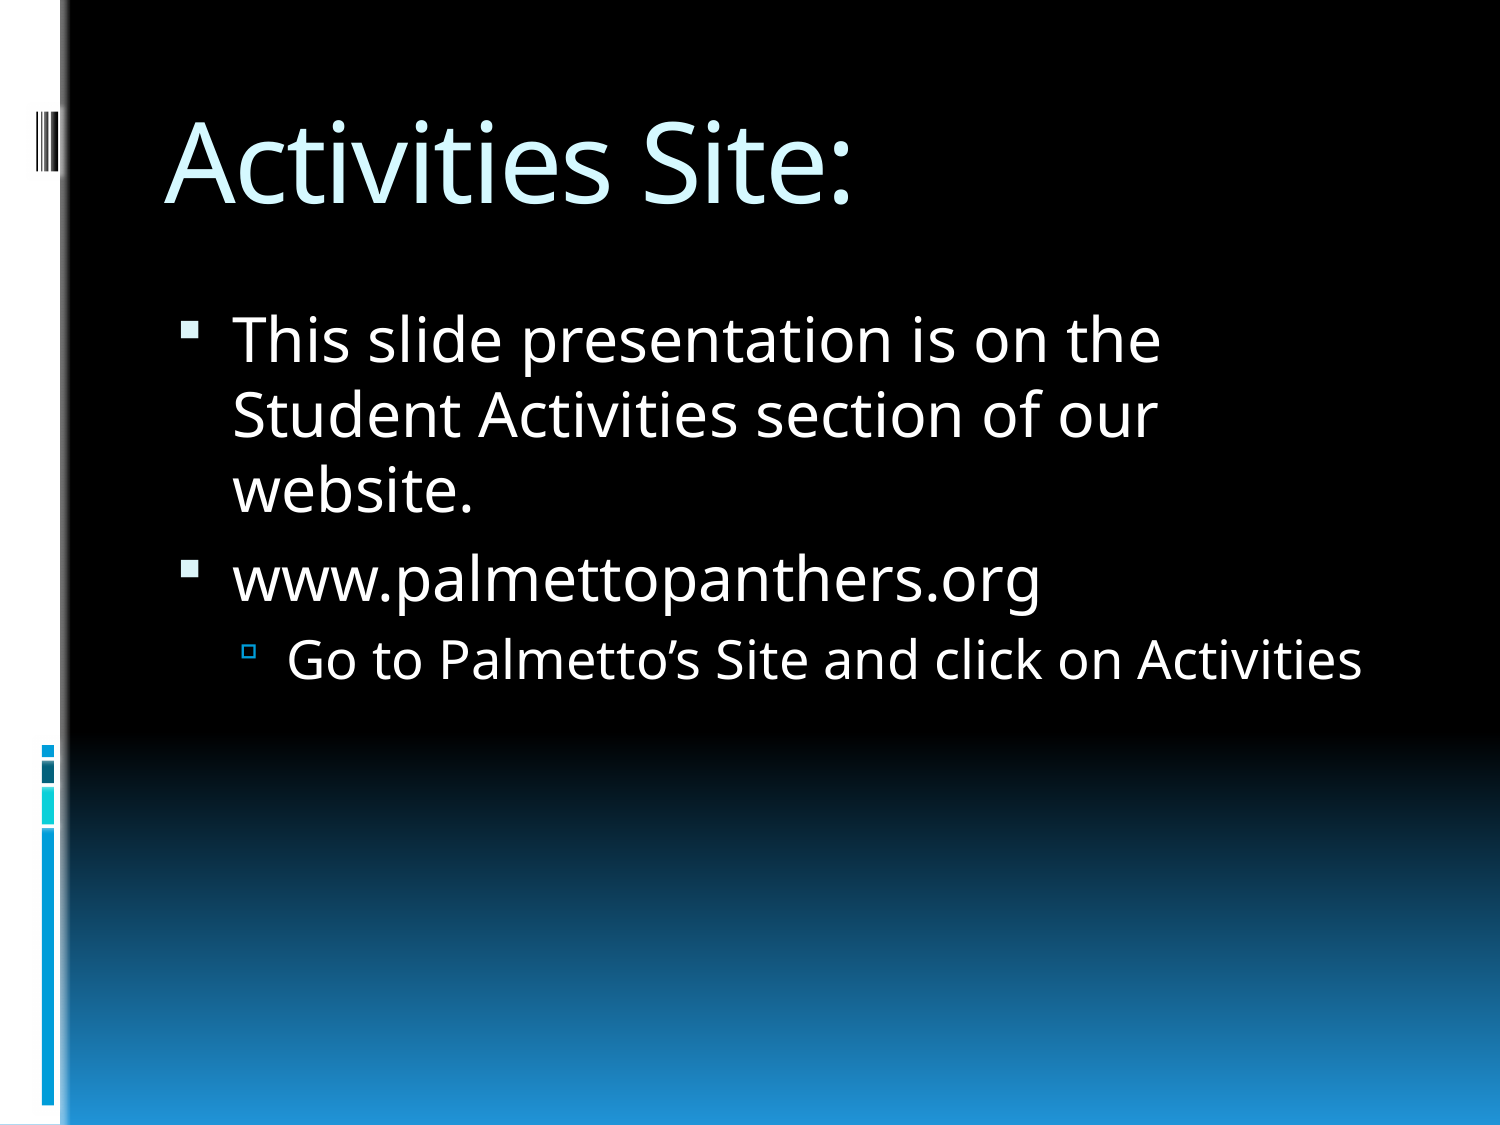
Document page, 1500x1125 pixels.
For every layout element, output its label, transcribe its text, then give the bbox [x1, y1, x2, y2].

title Activities Site: [150, 83, 1425, 234]
list This slide presentation is on the Student Activities section of our website. www.palmettopanthers.org Go to Palmetto’s Site and click on Activities [150, 292, 1425, 1043]
